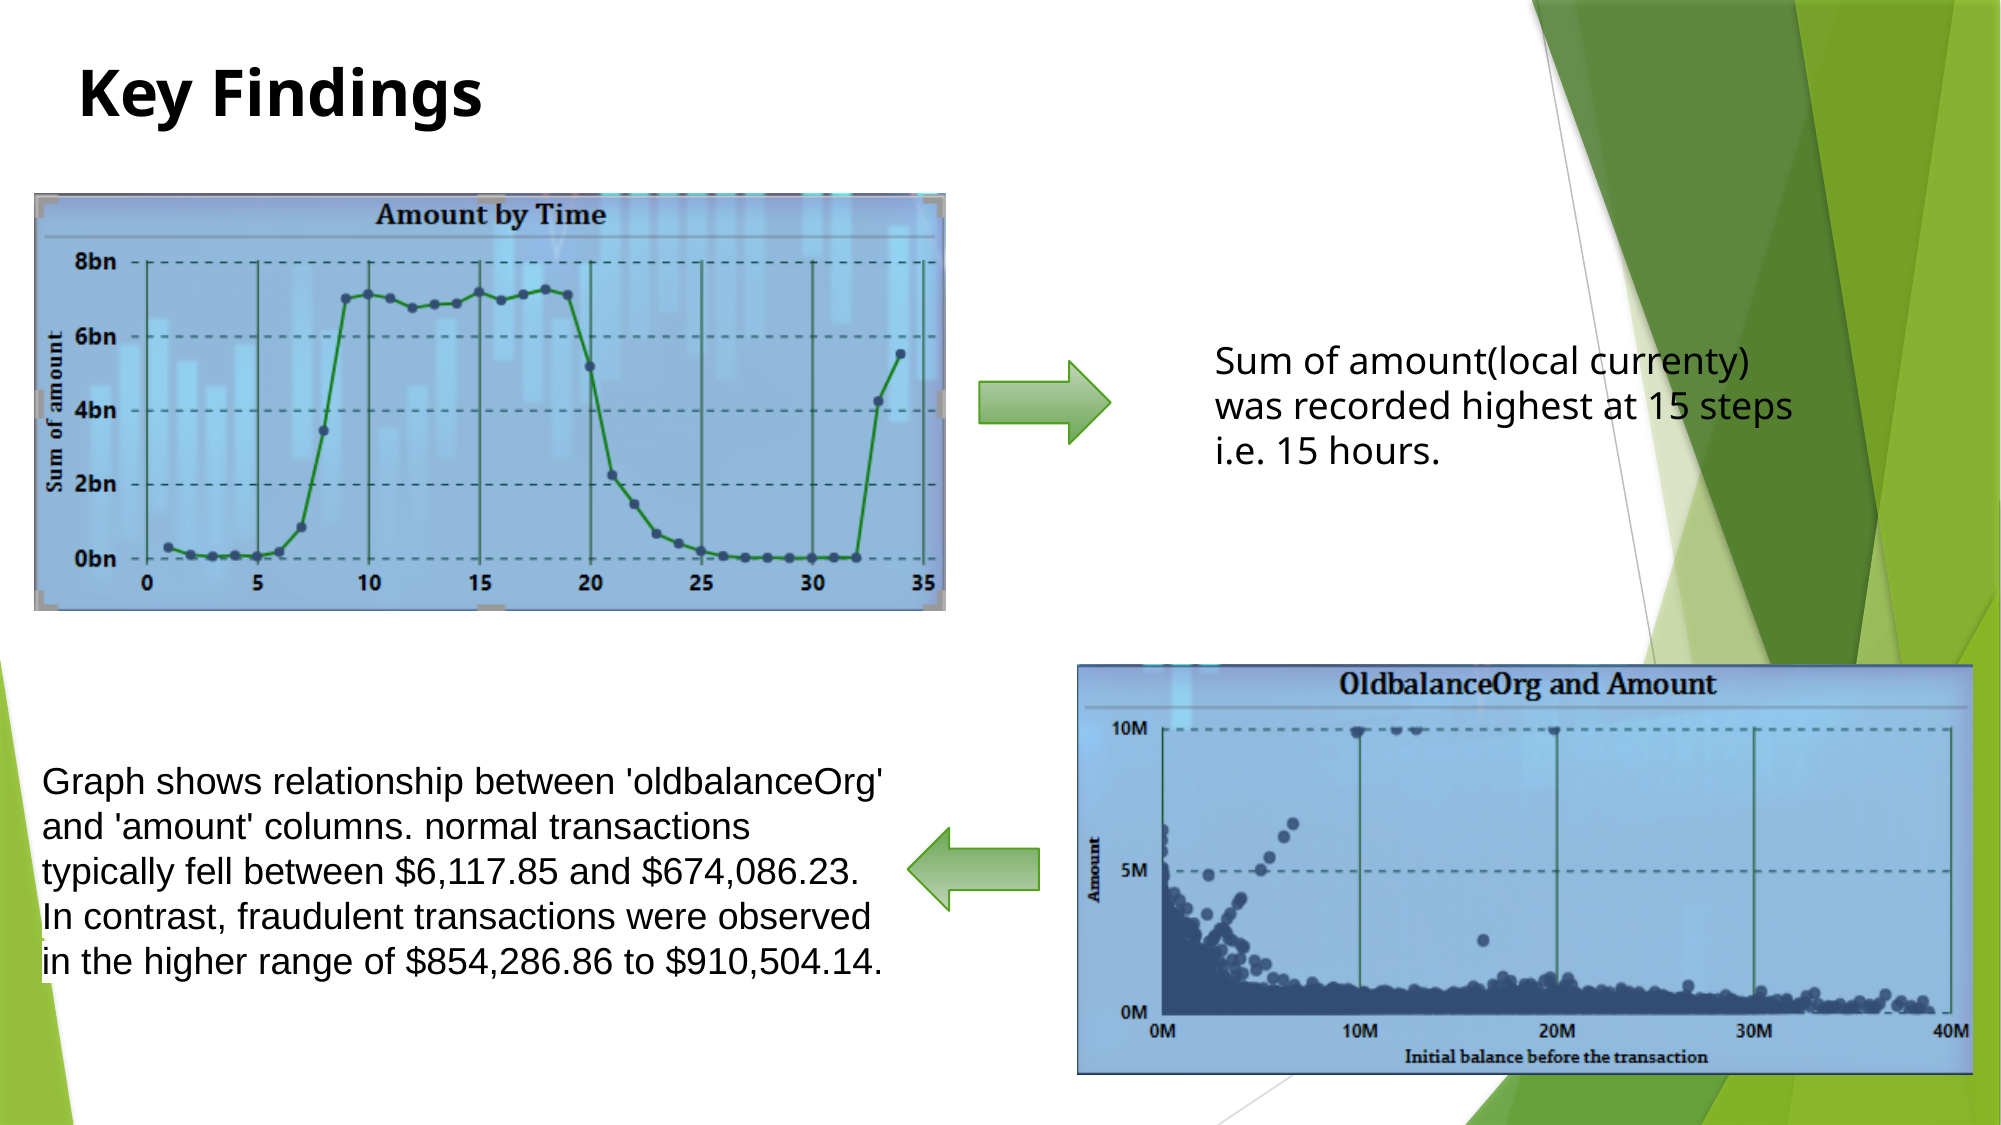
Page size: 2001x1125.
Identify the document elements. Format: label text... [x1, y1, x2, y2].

text_box Graph shows relationship between 'oldbalanceOrg' and 'amount' columns. normal transactions typically fell between $6,117.85 and $674,086.23. In contrast, fraudulent transactions were observed in the higher range of $854,286.86 to $910,504.14. [27, 749, 906, 990]
title Key Findings [62, 44, 1365, 248]
picture [34, 193, 946, 612]
text_box [906, 826, 1040, 912]
picture [1077, 663, 1974, 1075]
text_box [978, 360, 1112, 445]
text_box Sum of amount(local currenty) was recorded highest at 15 steps i.e. 15 hours. [1200, 329, 1840, 480]
